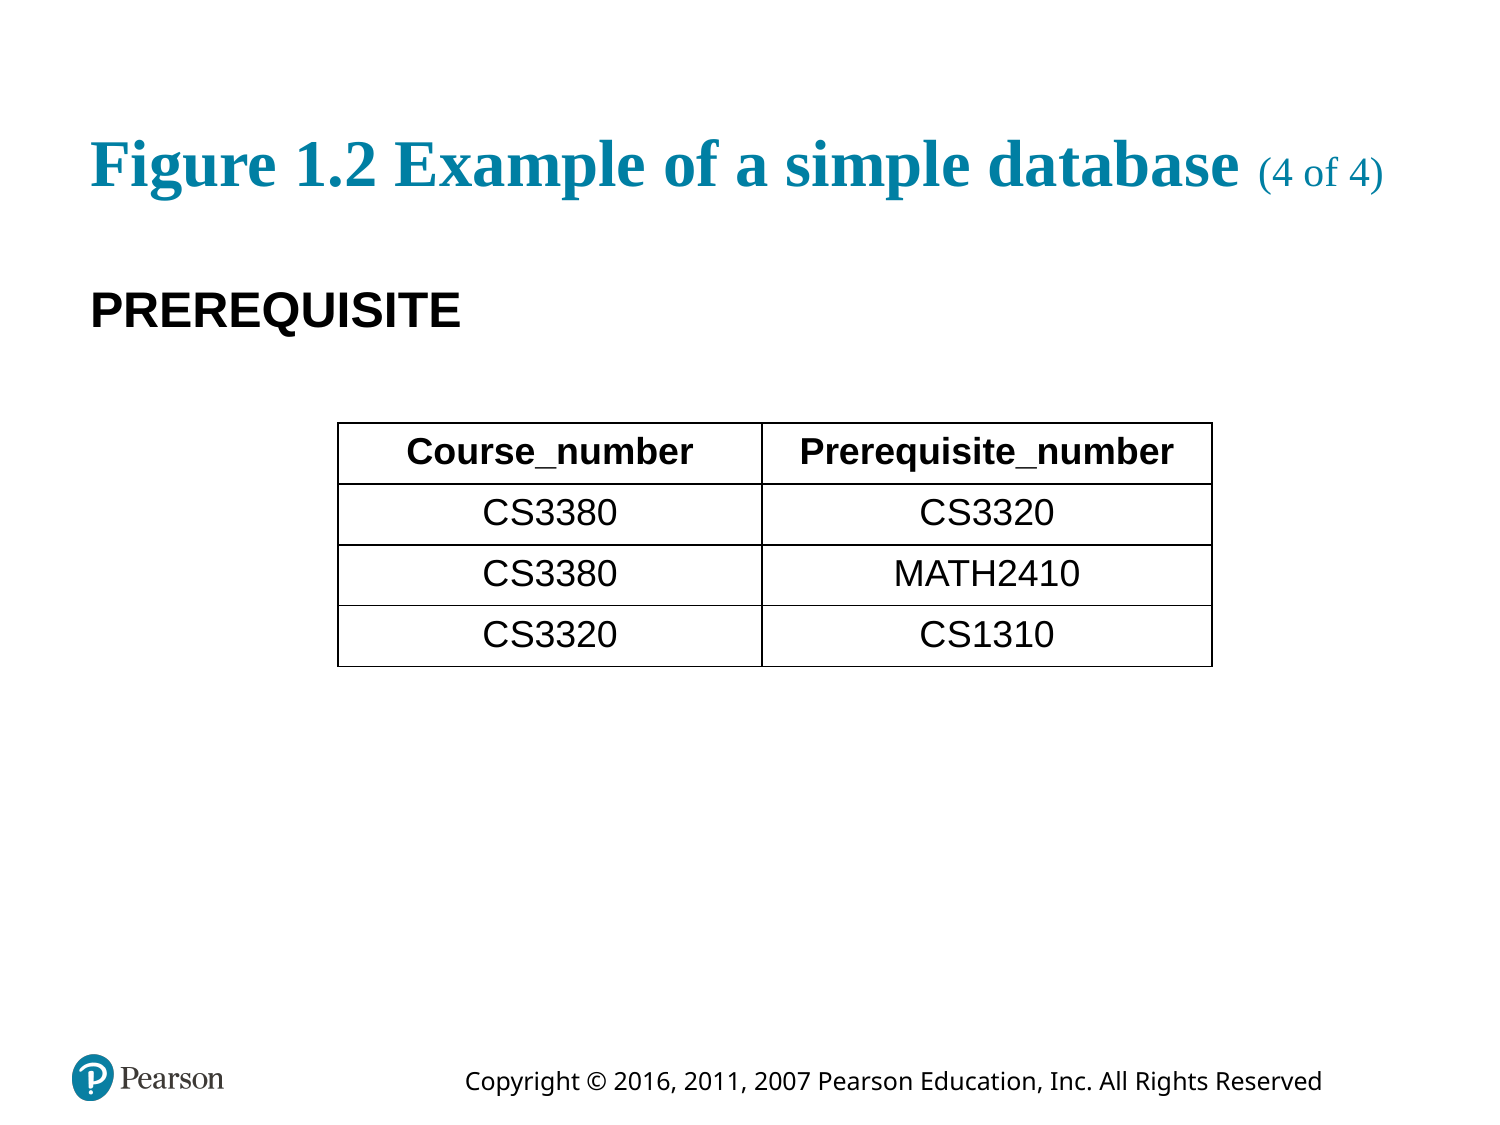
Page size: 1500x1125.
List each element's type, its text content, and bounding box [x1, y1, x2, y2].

picture [72, 1087, 83, 1101]
table_cell C S3320 [339, 606, 761, 666]
table_cell C S1310 [763, 606, 1211, 666]
picture [80, 1063, 106, 1088]
table_header Prerequisite_number [763, 424, 1211, 483]
table_header Course_number [339, 424, 761, 483]
table_cell C S3380 [339, 485, 761, 544]
table_cell C S3320 [763, 485, 1211, 544]
picture [98, 1054, 224, 1101]
list PREREQUISITE [75, 262, 1425, 344]
table_cell MATH2410 [763, 546, 1211, 605]
picture [72, 1054, 88, 1070]
title Figure 1.2 Example of a simple database (4 of 4) [75, 35, 1425, 216]
table_cell C S3380 [339, 546, 761, 605]
